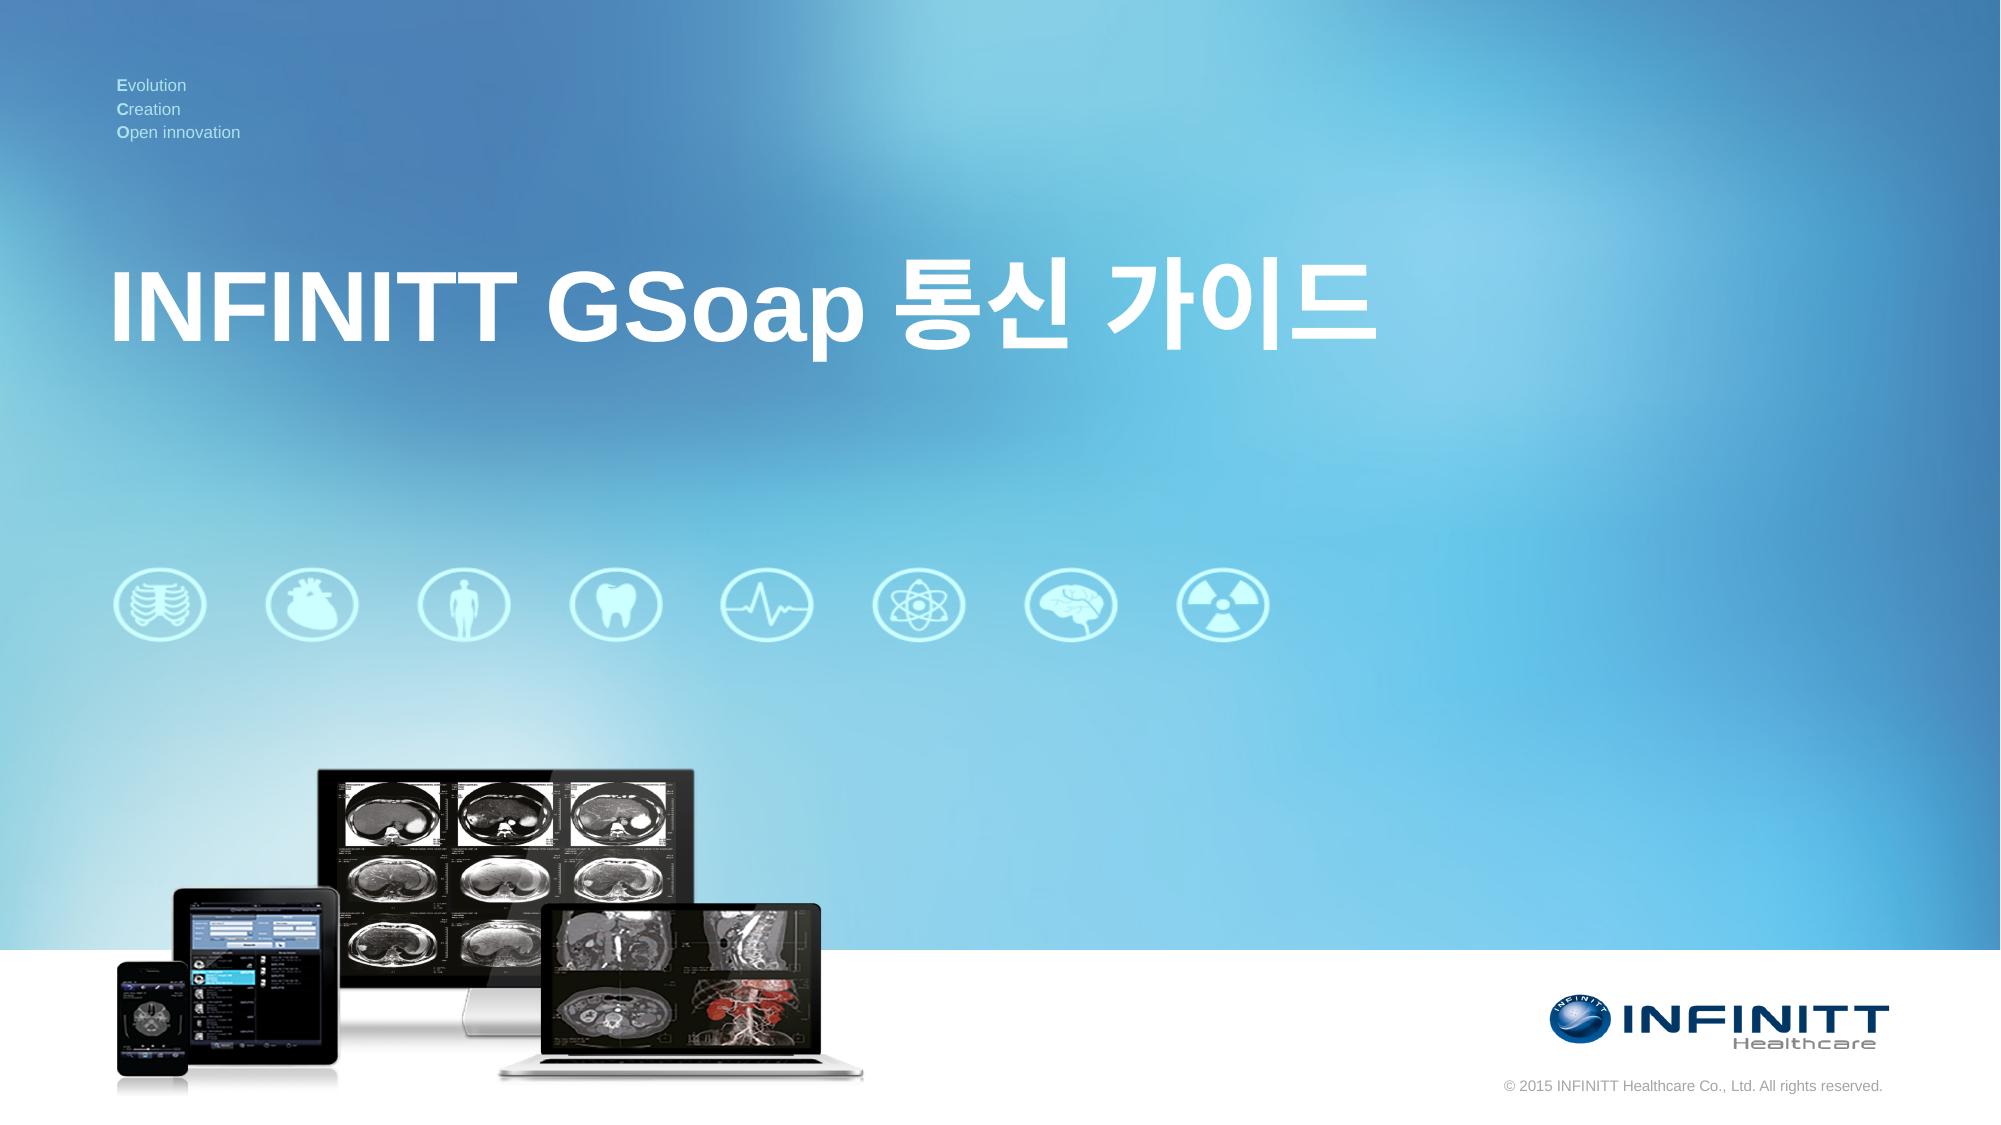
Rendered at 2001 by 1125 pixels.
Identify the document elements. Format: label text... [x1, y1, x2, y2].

picture [1545, 991, 1893, 1053]
picture [0, 0, 2001, 1124]
title INFINITT GSoap통신 가이드 [93, 233, 1912, 529]
